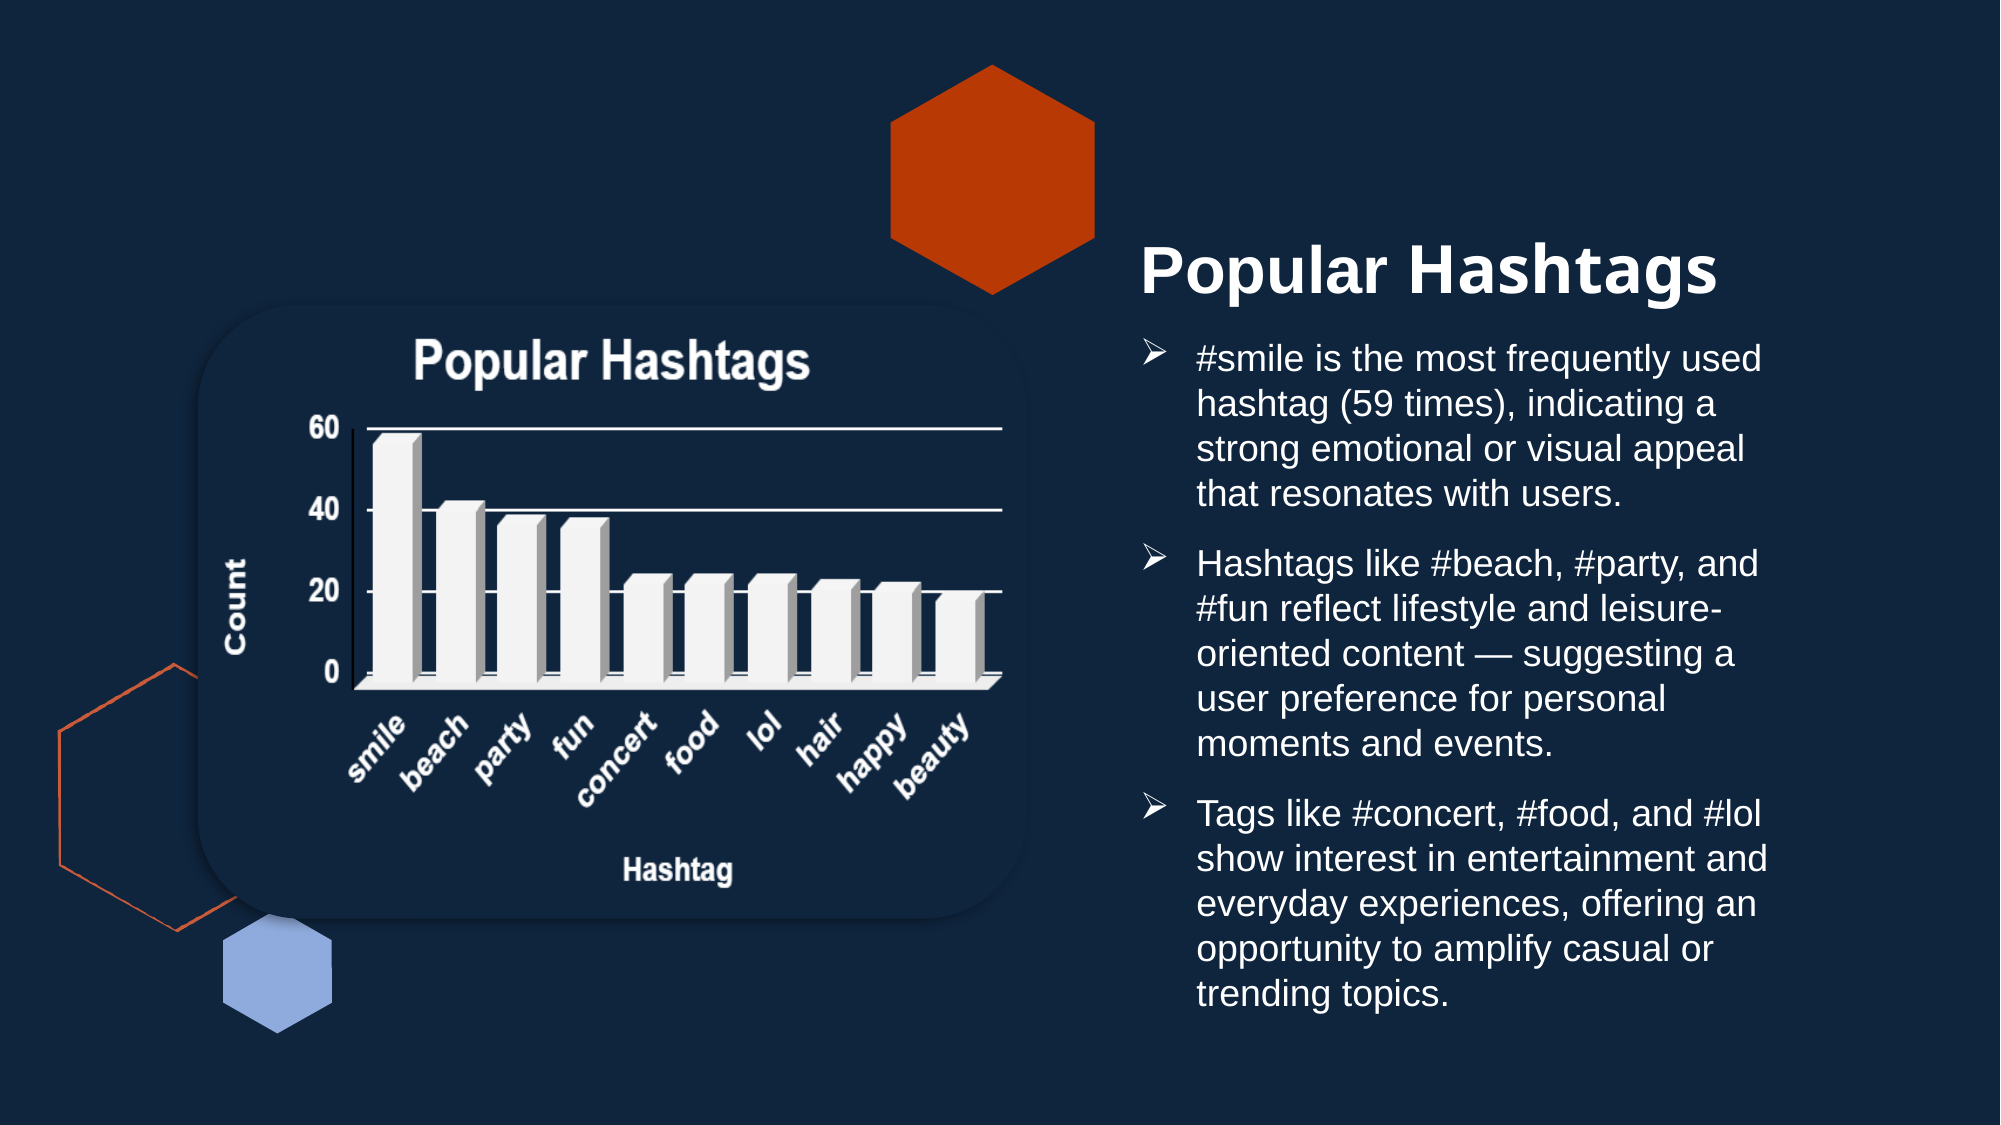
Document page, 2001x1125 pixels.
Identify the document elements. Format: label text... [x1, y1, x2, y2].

text_box #smile is the most frequently used hashtag (59 times), indicating a strong emotional or visual appeal that resonates with users. Hashtags like #beach, #party, and #fun reflect lifestyle and leisure-oriented content — suggesting a user preference for personal moments and events. Tags like #concert, #food, and #lol show interest in entertainment and everyday experiences, offering an opportunity to amplify casual or trending topics. [1125, 326, 1800, 1021]
title Popular Hashtags [1125, 218, 1855, 327]
picture [57, 304, 1027, 933]
